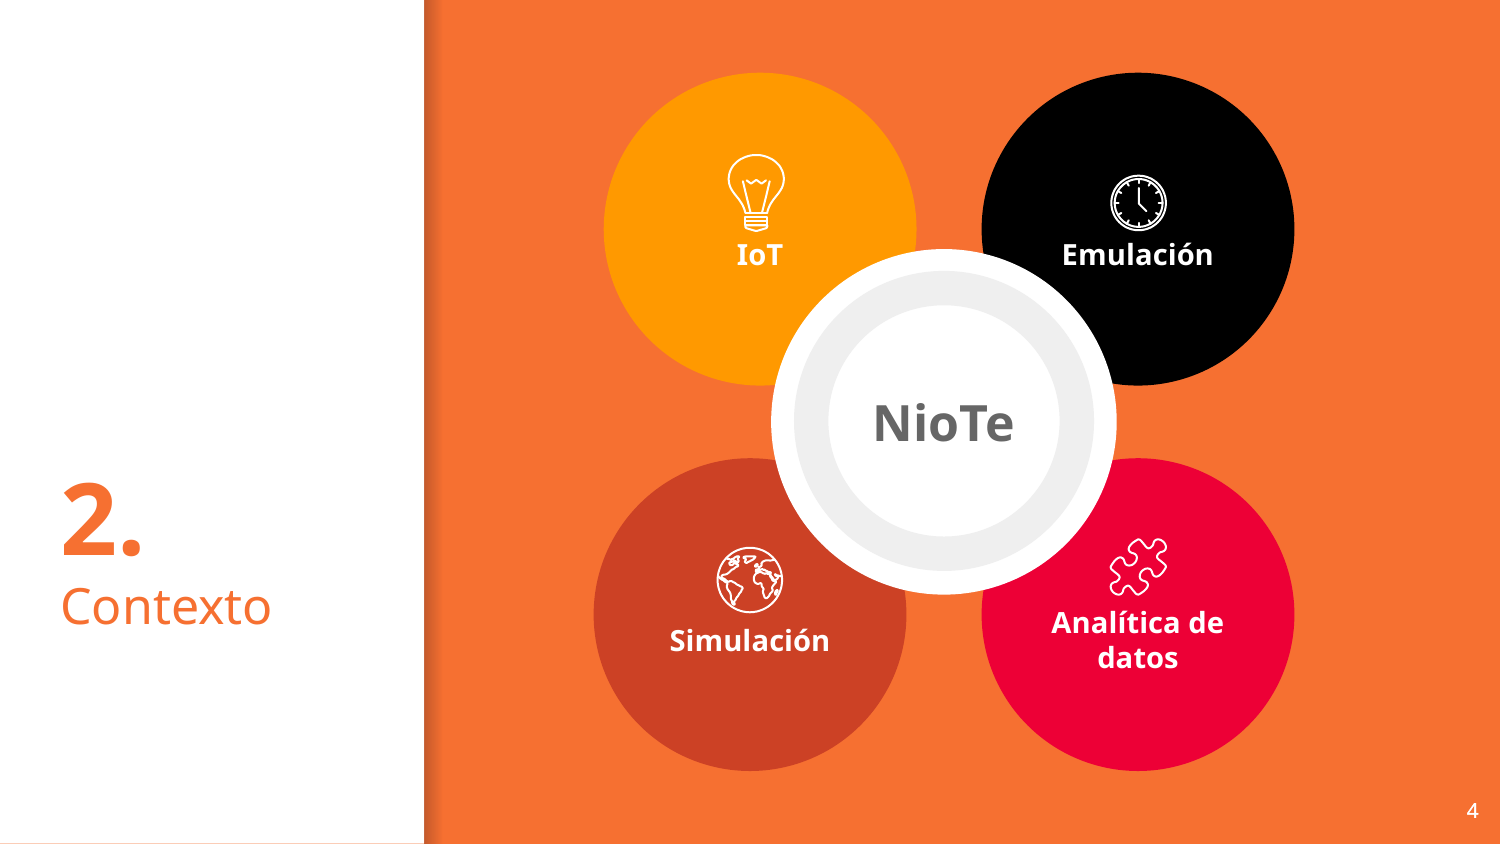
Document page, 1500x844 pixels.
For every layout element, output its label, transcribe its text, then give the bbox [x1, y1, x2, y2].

title 2. Contexto [45, 46, 378, 650]
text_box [593, 72, 1295, 772]
text_box 4 [1403, 779, 1494, 844]
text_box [717, 547, 783, 613]
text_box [728, 154, 785, 232]
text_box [1111, 175, 1167, 231]
